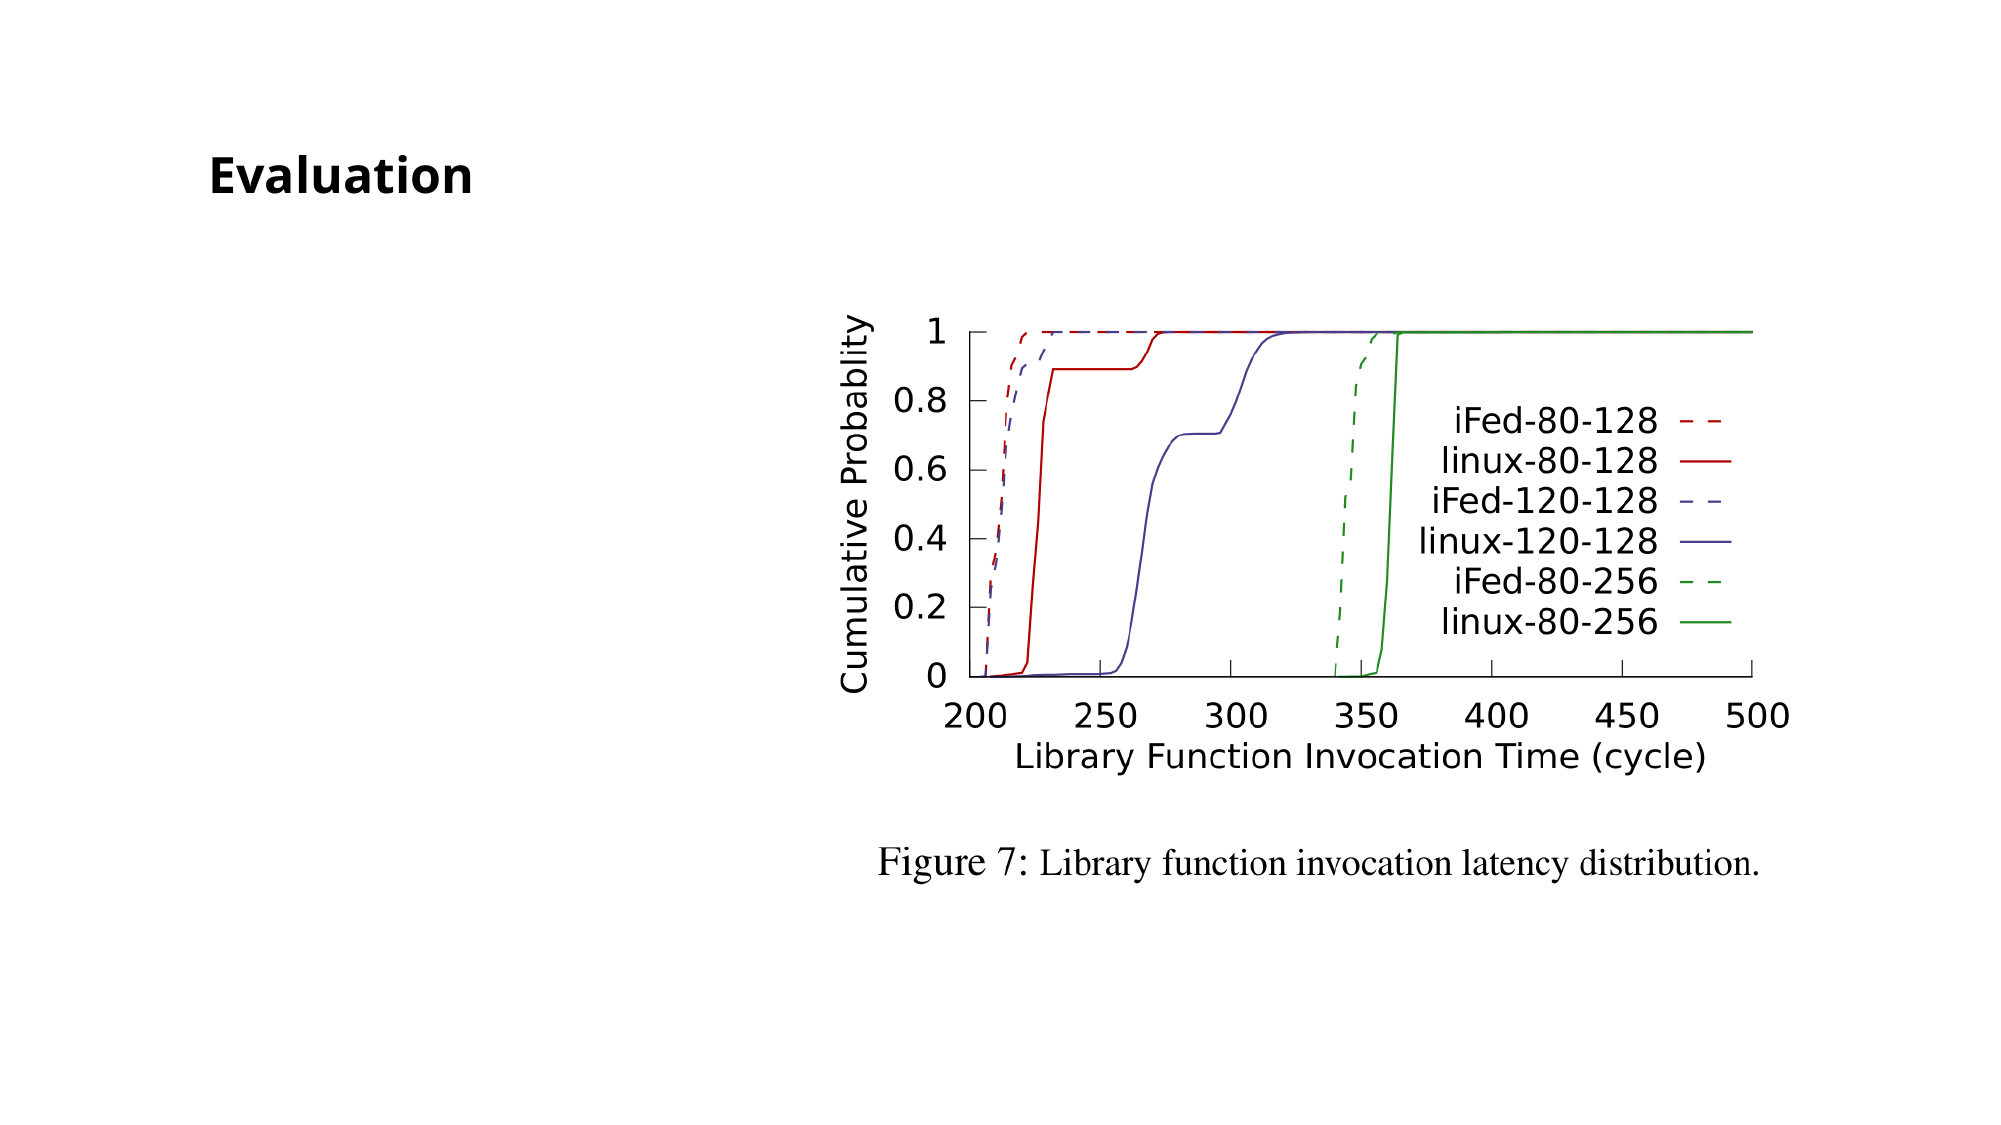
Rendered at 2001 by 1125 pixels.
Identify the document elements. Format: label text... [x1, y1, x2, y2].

picture [799, 271, 1831, 930]
text_box Evaluation [193, 136, 1656, 211]
